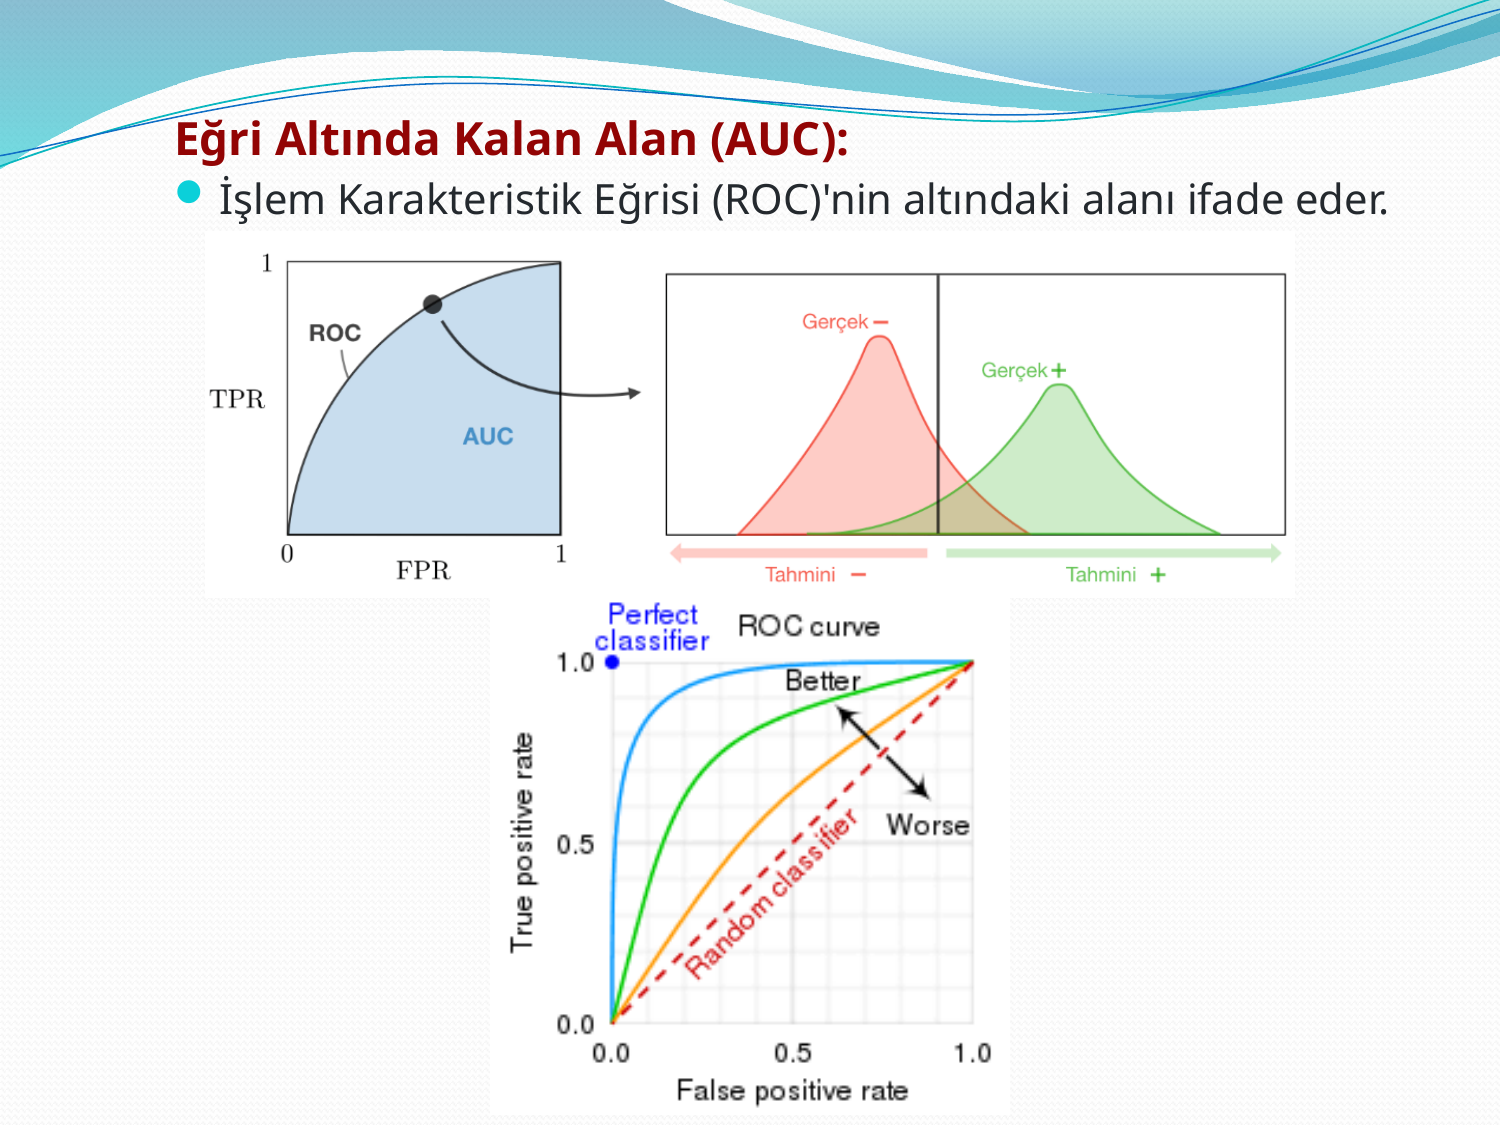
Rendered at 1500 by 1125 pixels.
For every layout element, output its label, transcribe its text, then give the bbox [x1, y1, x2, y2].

picture [489, 609, 1011, 1115]
list Eğri Altında Kalan Alan (AUC): İşlem Karakteristik Eğrisi (ROC)'nin altındaki alanı ifade eder. [159, 101, 1424, 1083]
picture [205, 231, 1295, 599]
